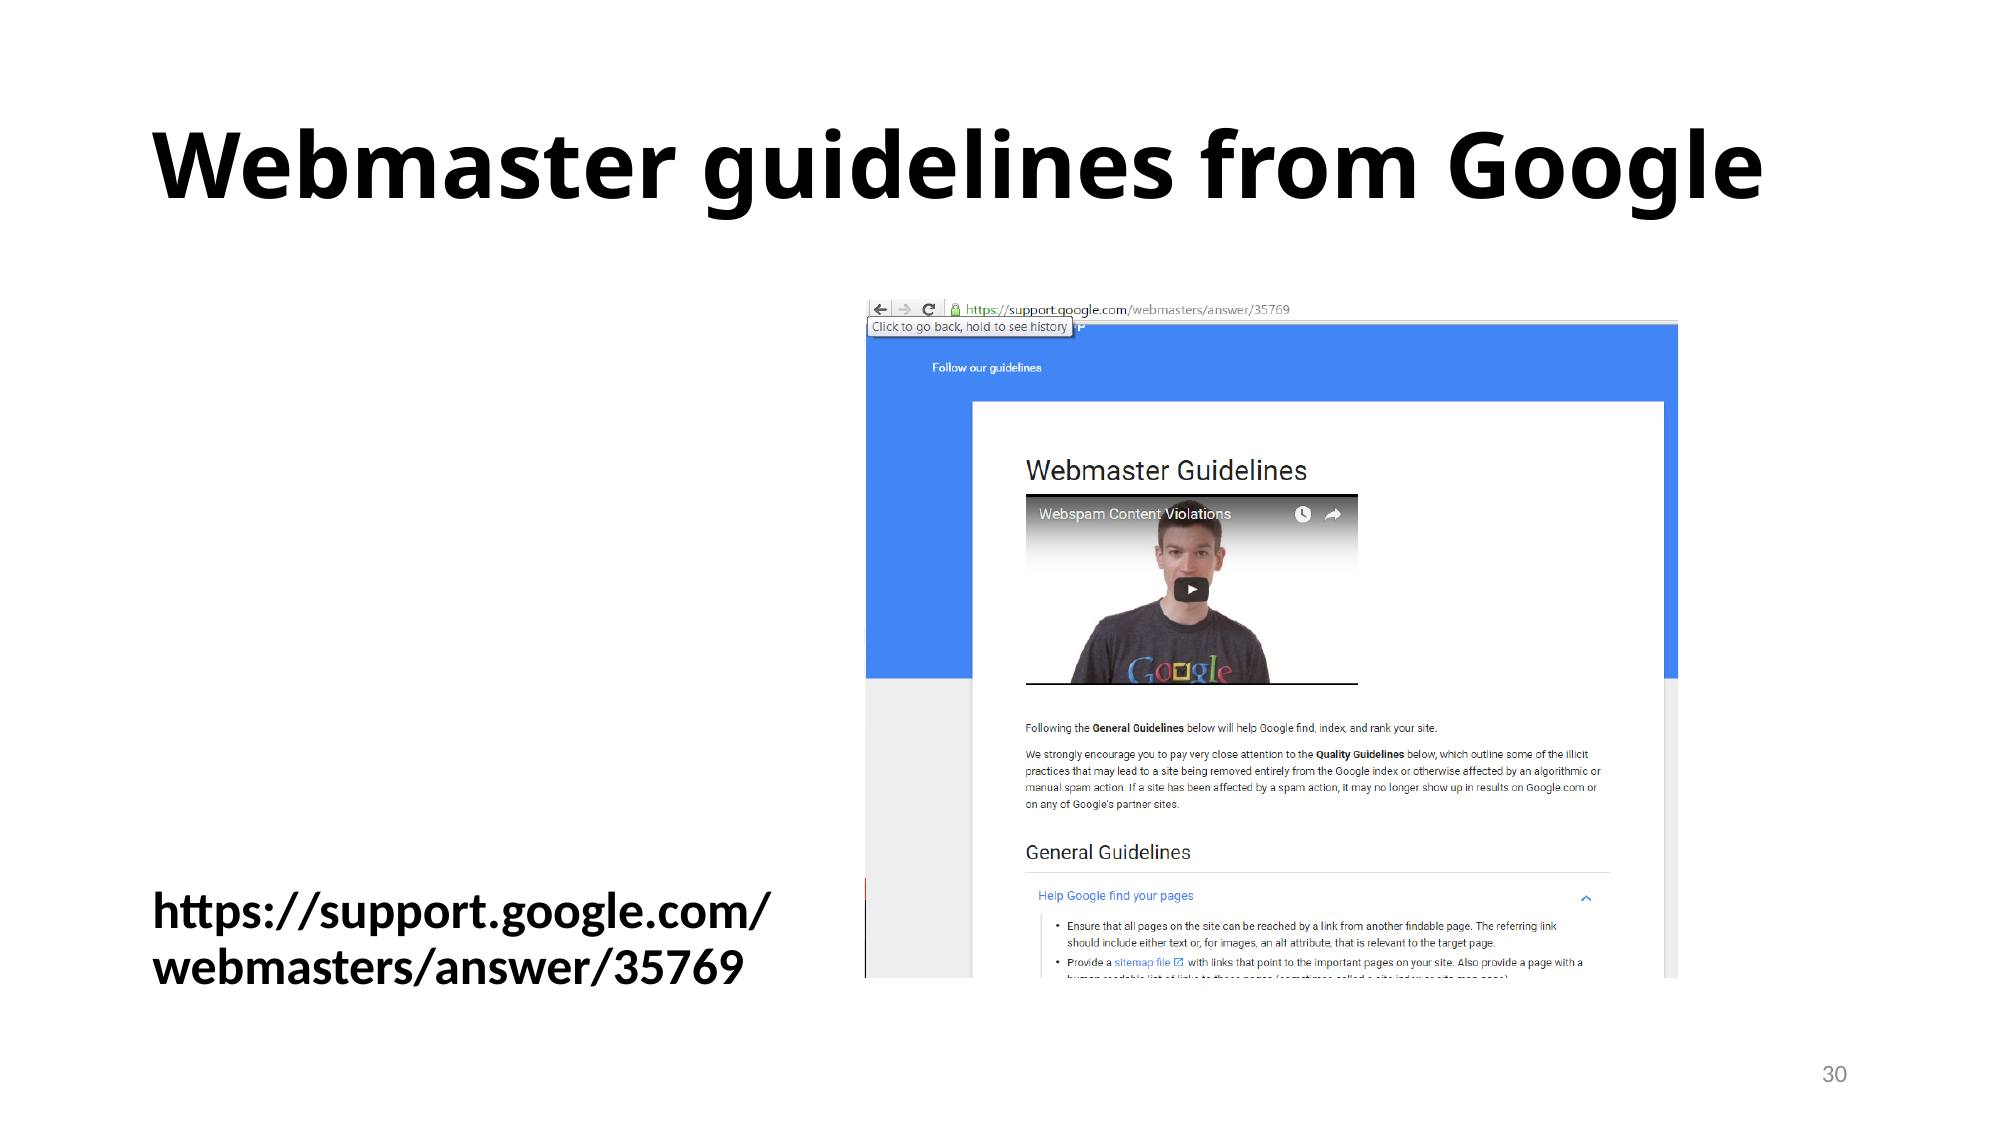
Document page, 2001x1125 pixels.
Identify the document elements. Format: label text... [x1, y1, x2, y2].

title Webmaster guidelines from Google [137, 59, 1863, 278]
slide_number 30 [1412, 1042, 1863, 1103]
picture [864, 299, 1679, 978]
list https://support.google.com/webmasters/answer/35769 [137, 876, 865, 1043]
